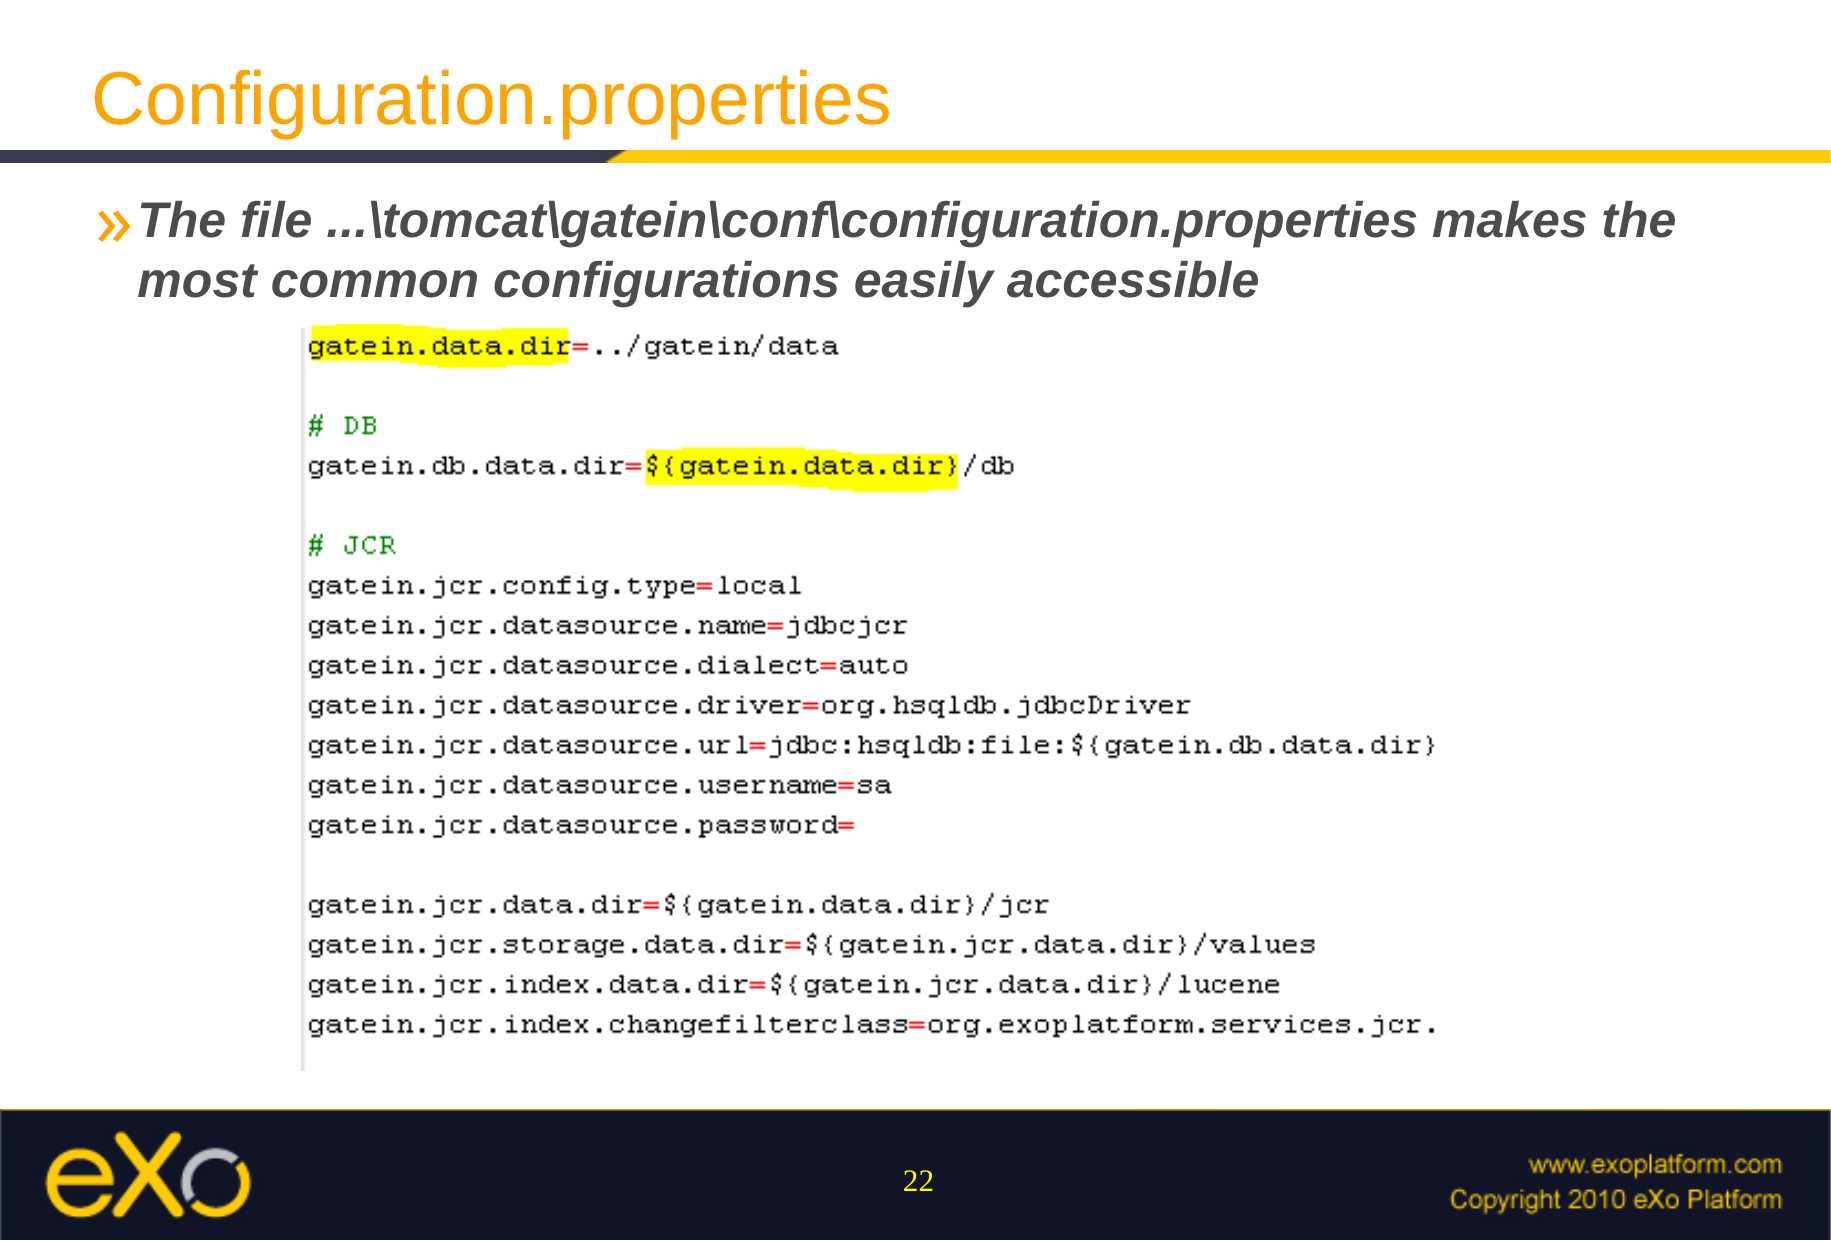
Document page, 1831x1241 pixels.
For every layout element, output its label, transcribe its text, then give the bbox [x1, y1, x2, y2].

picture [0, 1109, 1831, 1240]
picture [0, 150, 1831, 163]
text_box Configuration.properties [91, 49, 1739, 151]
text_box The file ...\tomcat\gatein\conf\configuration.properties makes the most common configurations easily accessible [95, 186, 1743, 1077]
picture [300, 324, 1441, 1071]
